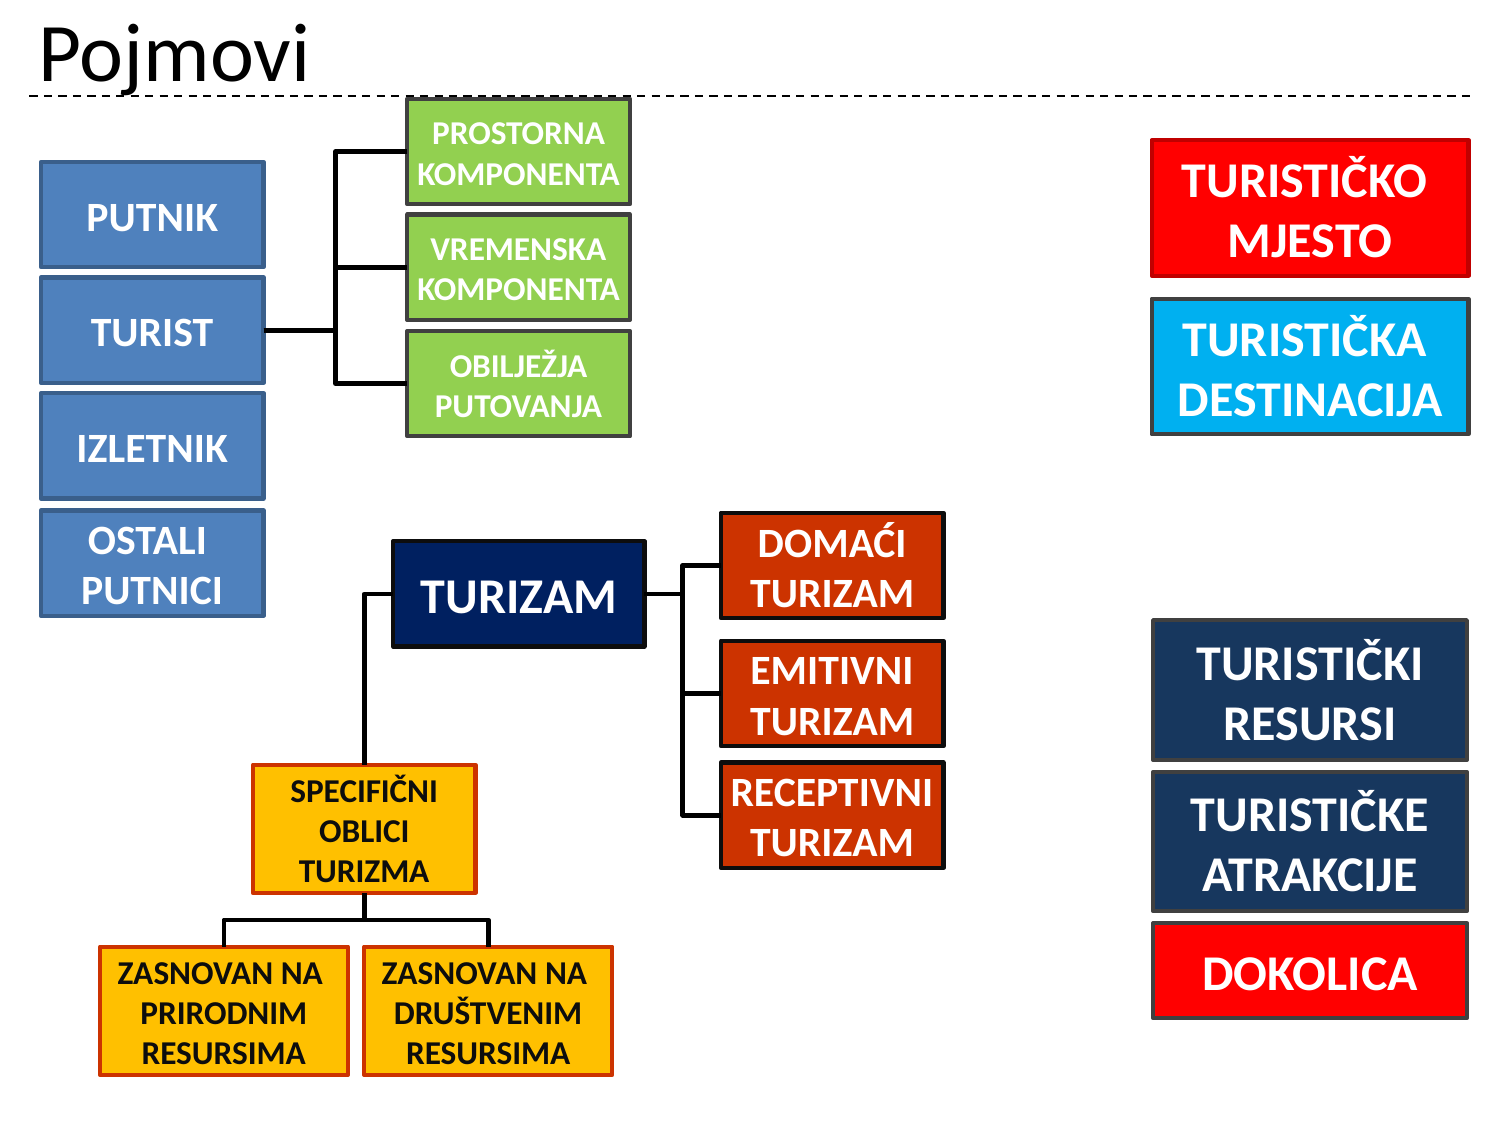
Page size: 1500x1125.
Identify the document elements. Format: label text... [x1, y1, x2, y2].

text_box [644, 593, 722, 816]
text_box EMITIVNI TURIZAM [726, 639, 946, 748]
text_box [267, 849, 322, 991]
title Pojmovi [23, 0, 1477, 101]
text_box DOMAĆI TURIZAM [719, 511, 946, 620]
text_box OBILJEŽJA PUTOVANJA [405, 329, 632, 438]
text_box ZASNOVAN NA DRUŠTVENIM RESURSIMA [362, 945, 614, 1077]
text_box TURISTIČKA DESTINACIJA [1150, 297, 1471, 436]
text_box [399, 857, 454, 983]
text_box VREMENSKA KOMPONENTA [413, 212, 632, 322]
text_box IZLETNIK [39, 391, 266, 501]
text_box PROSTORNA KOMPONENTA [405, 97, 632, 206]
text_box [644, 565, 722, 592]
text_box TURIZAM [391, 539, 647, 649]
text_box PUTNIK [39, 160, 258, 269]
text_box ZASNOVAN NA PRIRODNIM RESURSIMA [98, 945, 350, 1077]
text_box TURISTIČKI RESURSI [1151, 618, 1469, 762]
text_box TURIST [39, 275, 258, 385]
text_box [263, 151, 408, 266]
text_box RECEPTIVNI TURIZAM [719, 760, 946, 870]
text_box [364, 593, 394, 765]
text_box DOKOLICA [1151, 921, 1469, 1020]
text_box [263, 330, 408, 384]
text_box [263, 267, 408, 329]
text_box TURISTIČKE ATRAKCIJE [1151, 770, 1469, 913]
text_box TURISTIČKO MJESTO [1150, 138, 1471, 278]
text_box OSTALI PUTNICI [39, 508, 266, 618]
text_box SPECIFIČNI OBLICI TURIZMA [251, 763, 478, 895]
